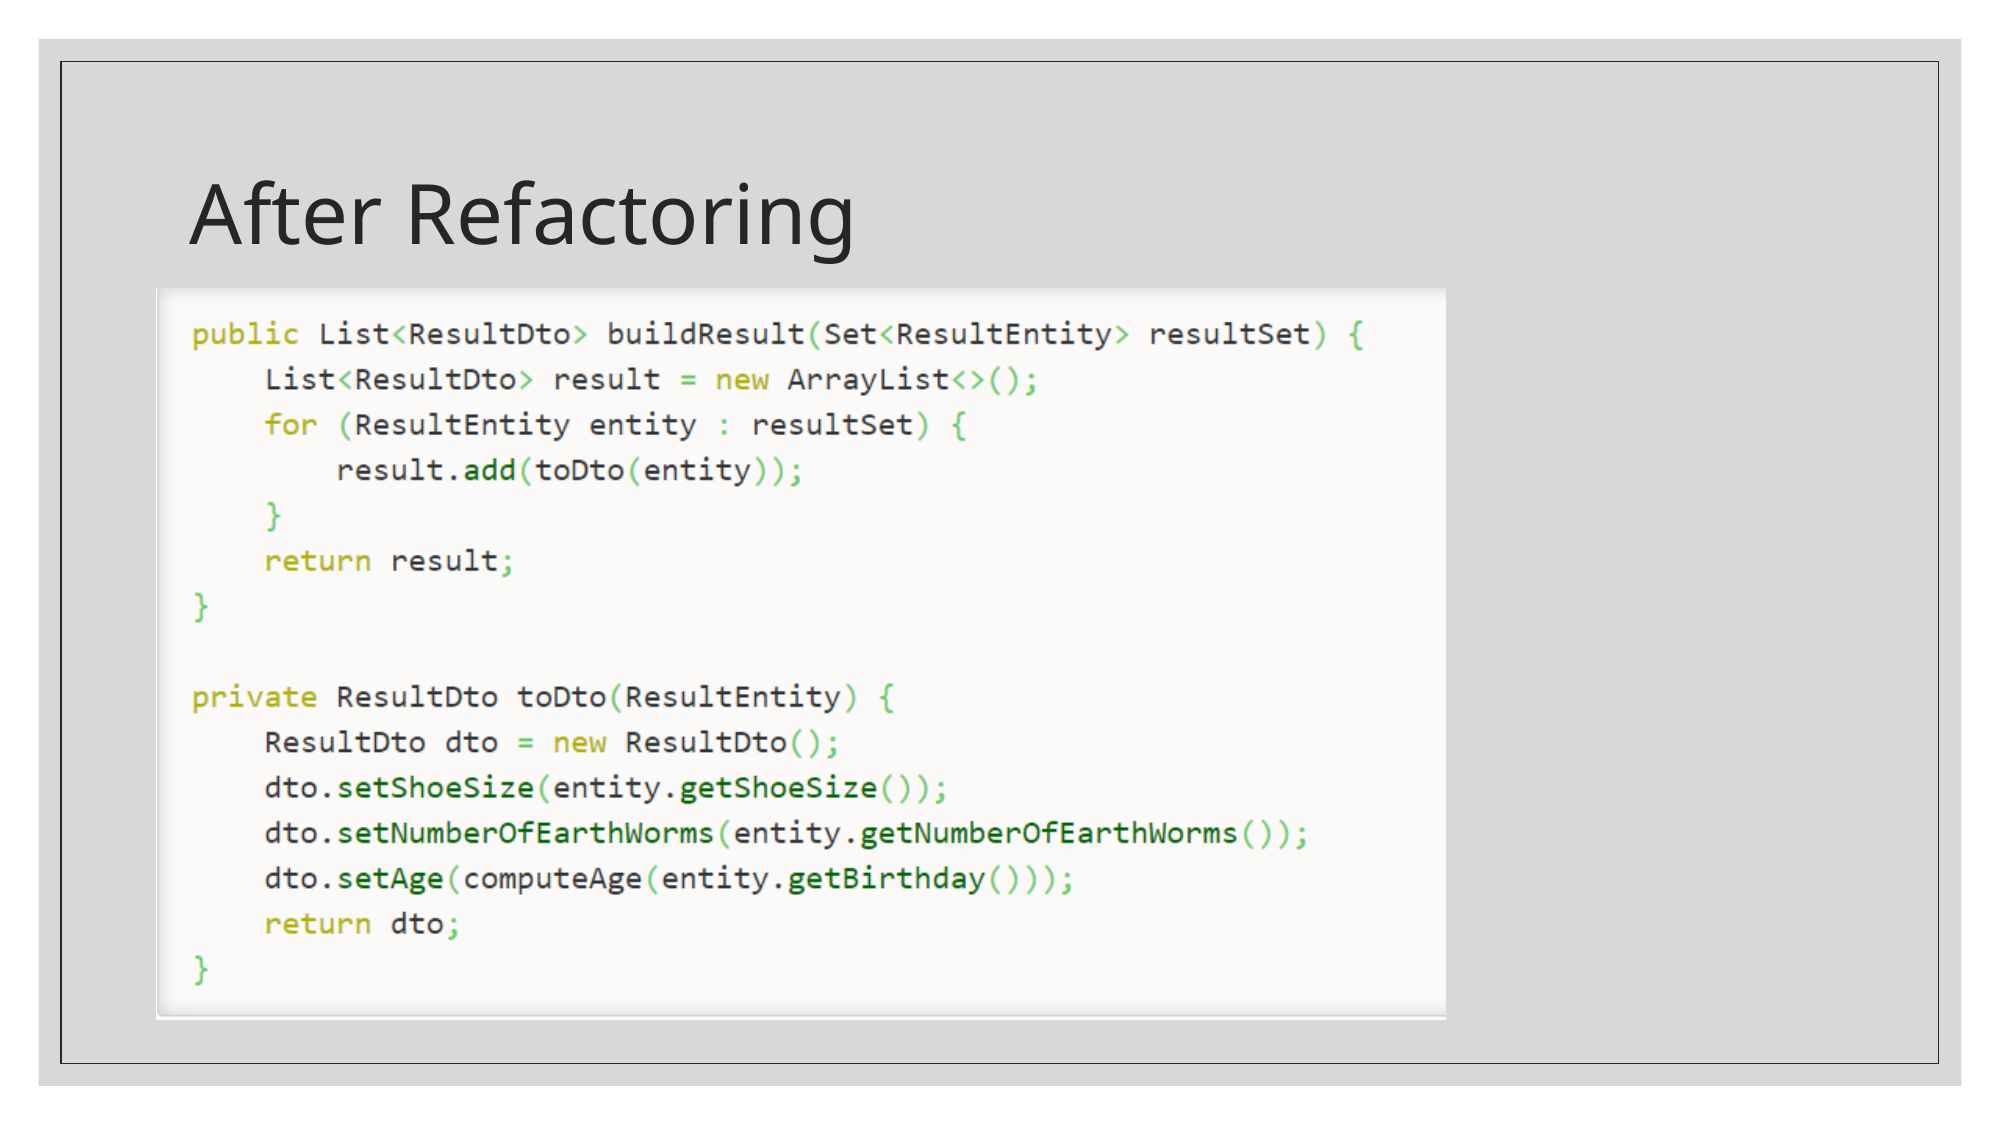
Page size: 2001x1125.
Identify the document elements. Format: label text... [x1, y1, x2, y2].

picture [156, 288, 1446, 1020]
title After Refactoring [174, 105, 1825, 331]
